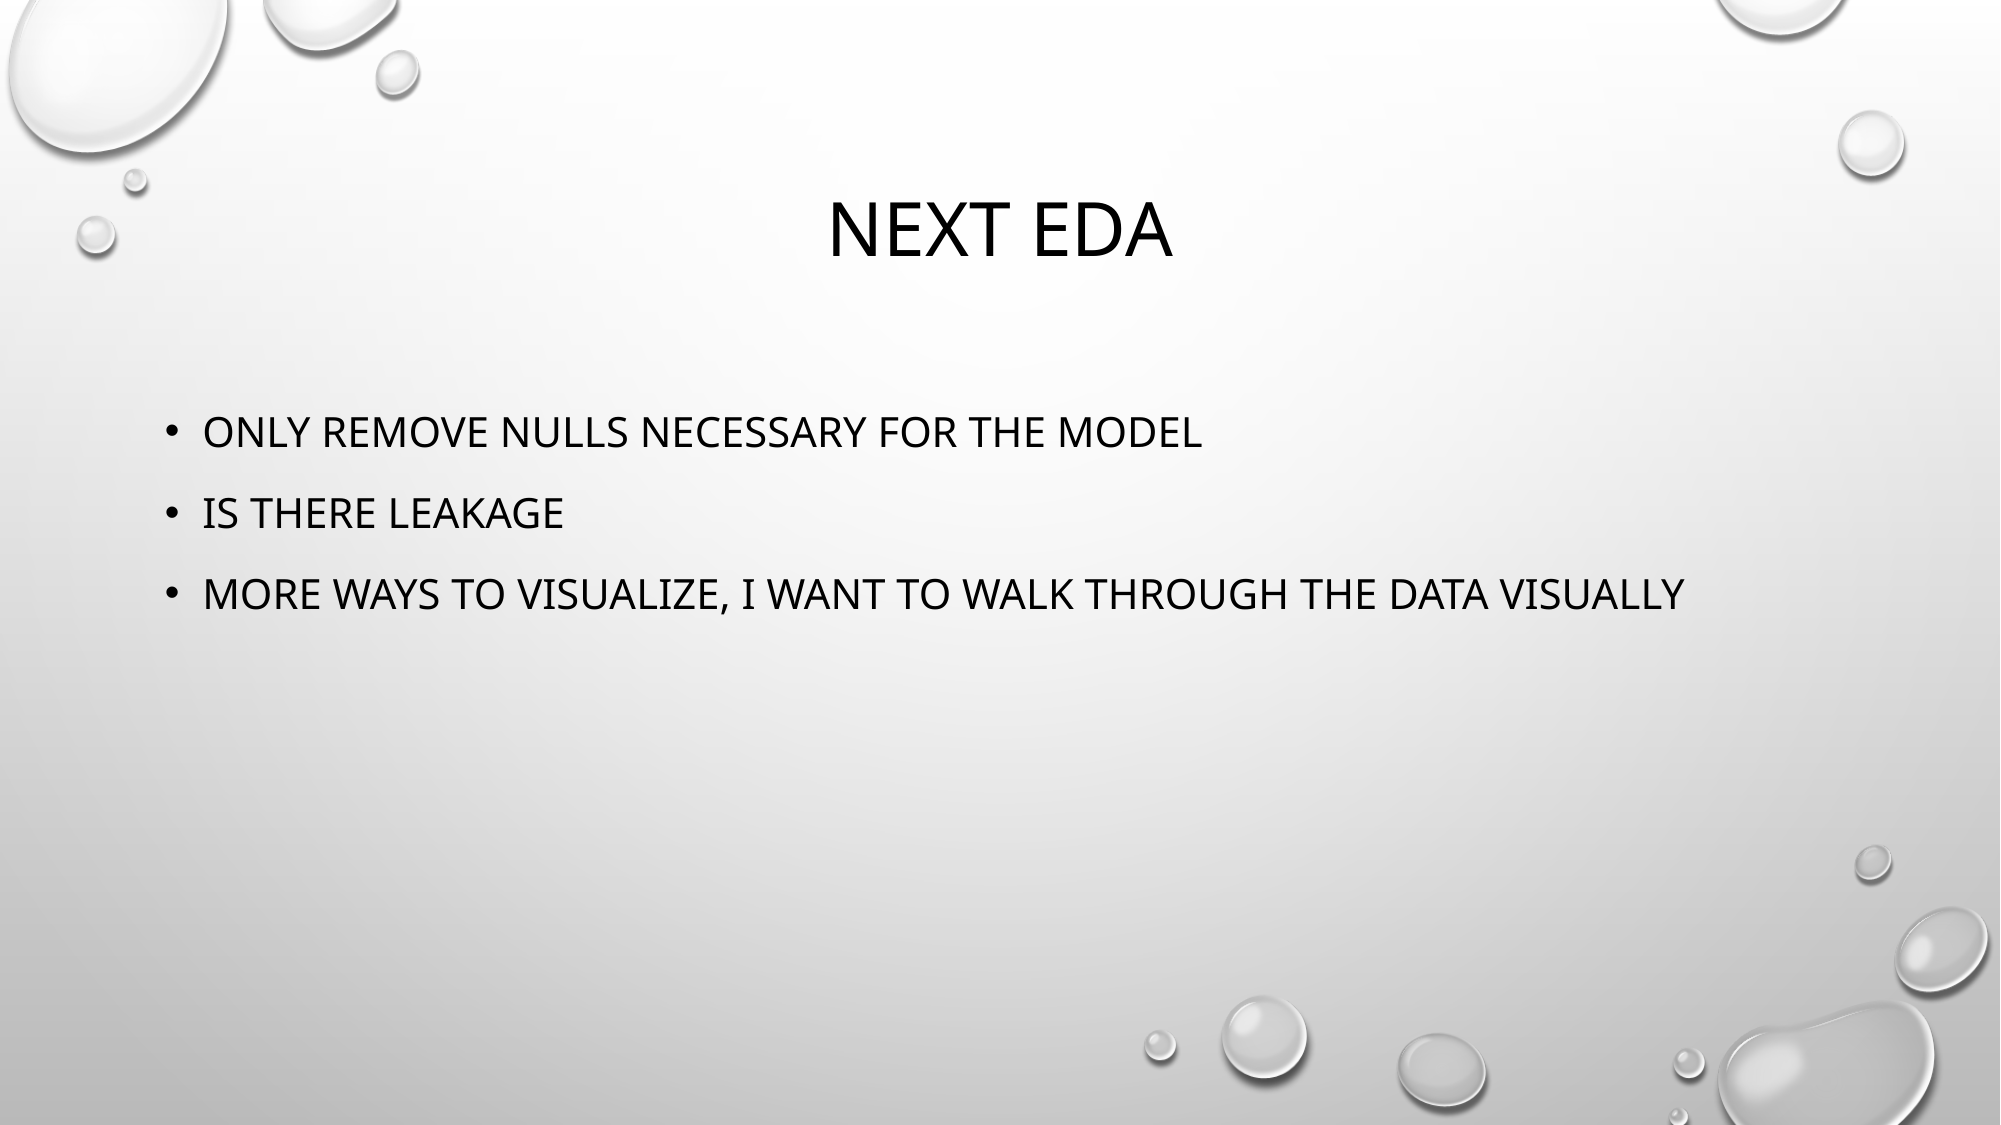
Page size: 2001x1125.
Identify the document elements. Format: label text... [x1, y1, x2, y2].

picture [0, 0, 2000, 1125]
title NEXT EDA [149, 101, 1851, 364]
list Only remove NULLS necessary for the model Is there leakage More ways to visualize, I want to walk through the data visually [149, 388, 1850, 950]
